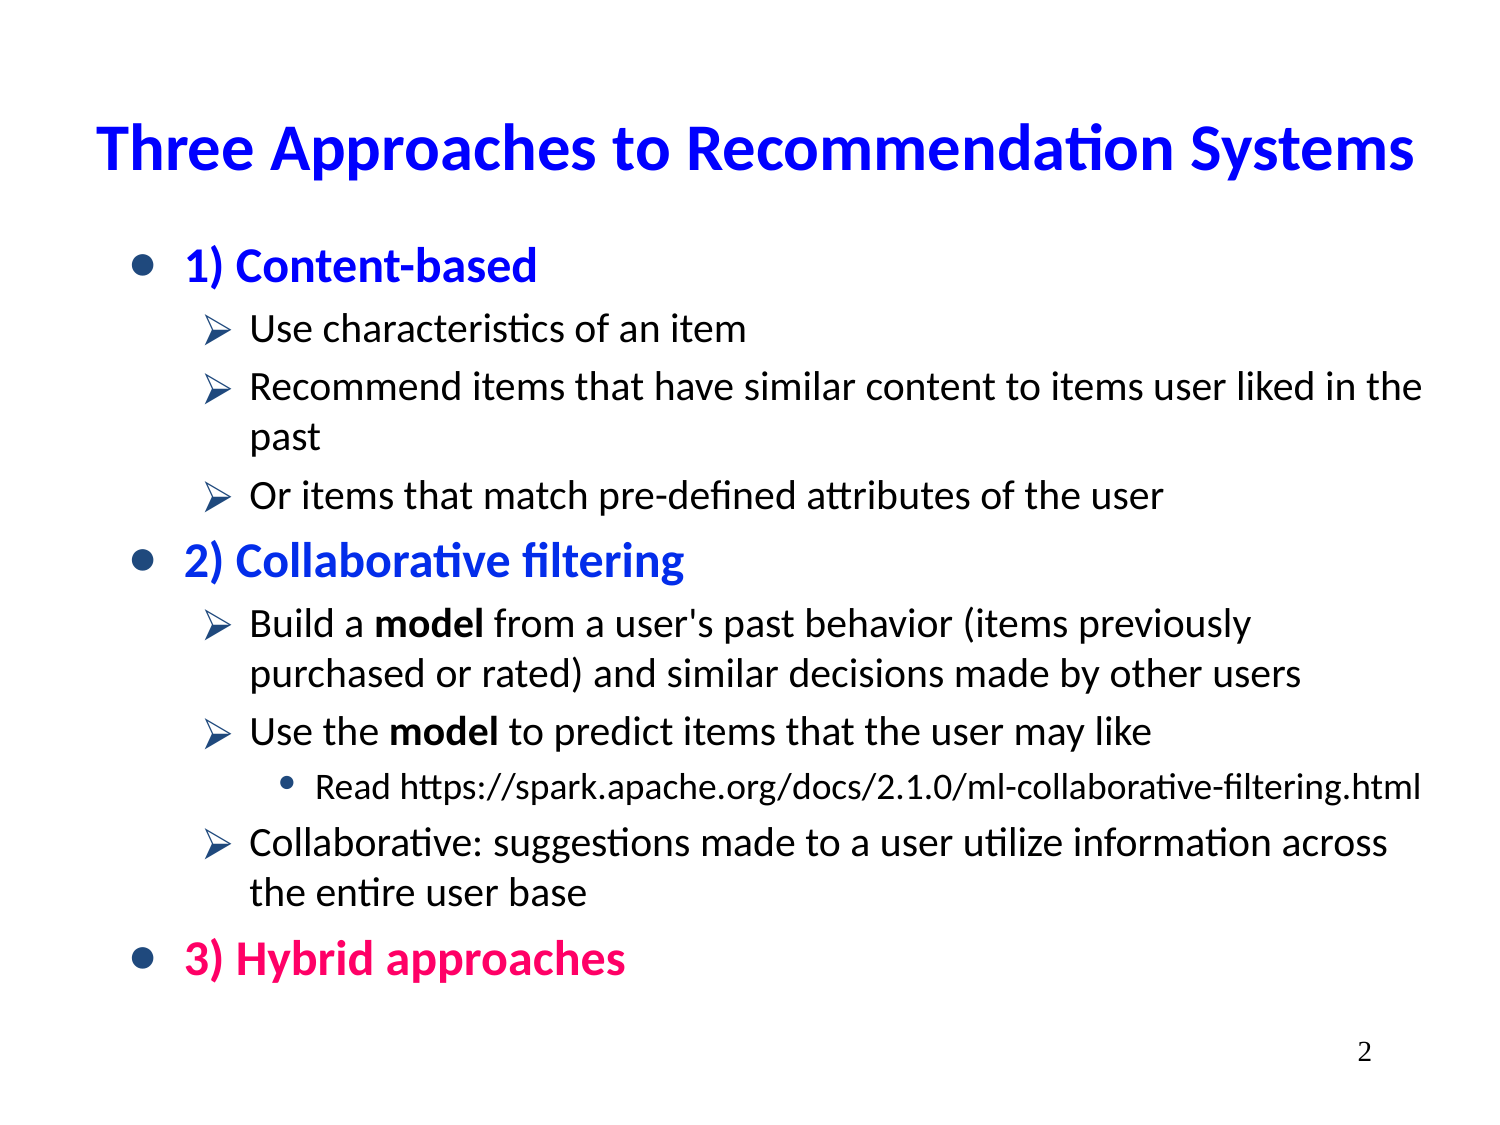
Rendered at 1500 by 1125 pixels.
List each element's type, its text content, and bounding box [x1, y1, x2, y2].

list 1) Content-based Use characteristics of an item Recommend items that have similar content to items user liked in the past Or items that match pre-defined attributes of the user 2) Collaborative filtering Build a model from a user's past behavior (items previously purchased or rated) and similar decisions made by other users Use the model to predict items that the user may like Read https://spark.apache.org/docs/2.1.0/ml-collaborative-filtering.html Collaborative: suggestions made to a user utilize information across the entire user base 3) Hybrid approaches [112, 224, 1450, 988]
slide_number ‹#› [1074, 1025, 1388, 1100]
title Three Approaches to Recommendation Systems [62, 50, 1450, 238]
